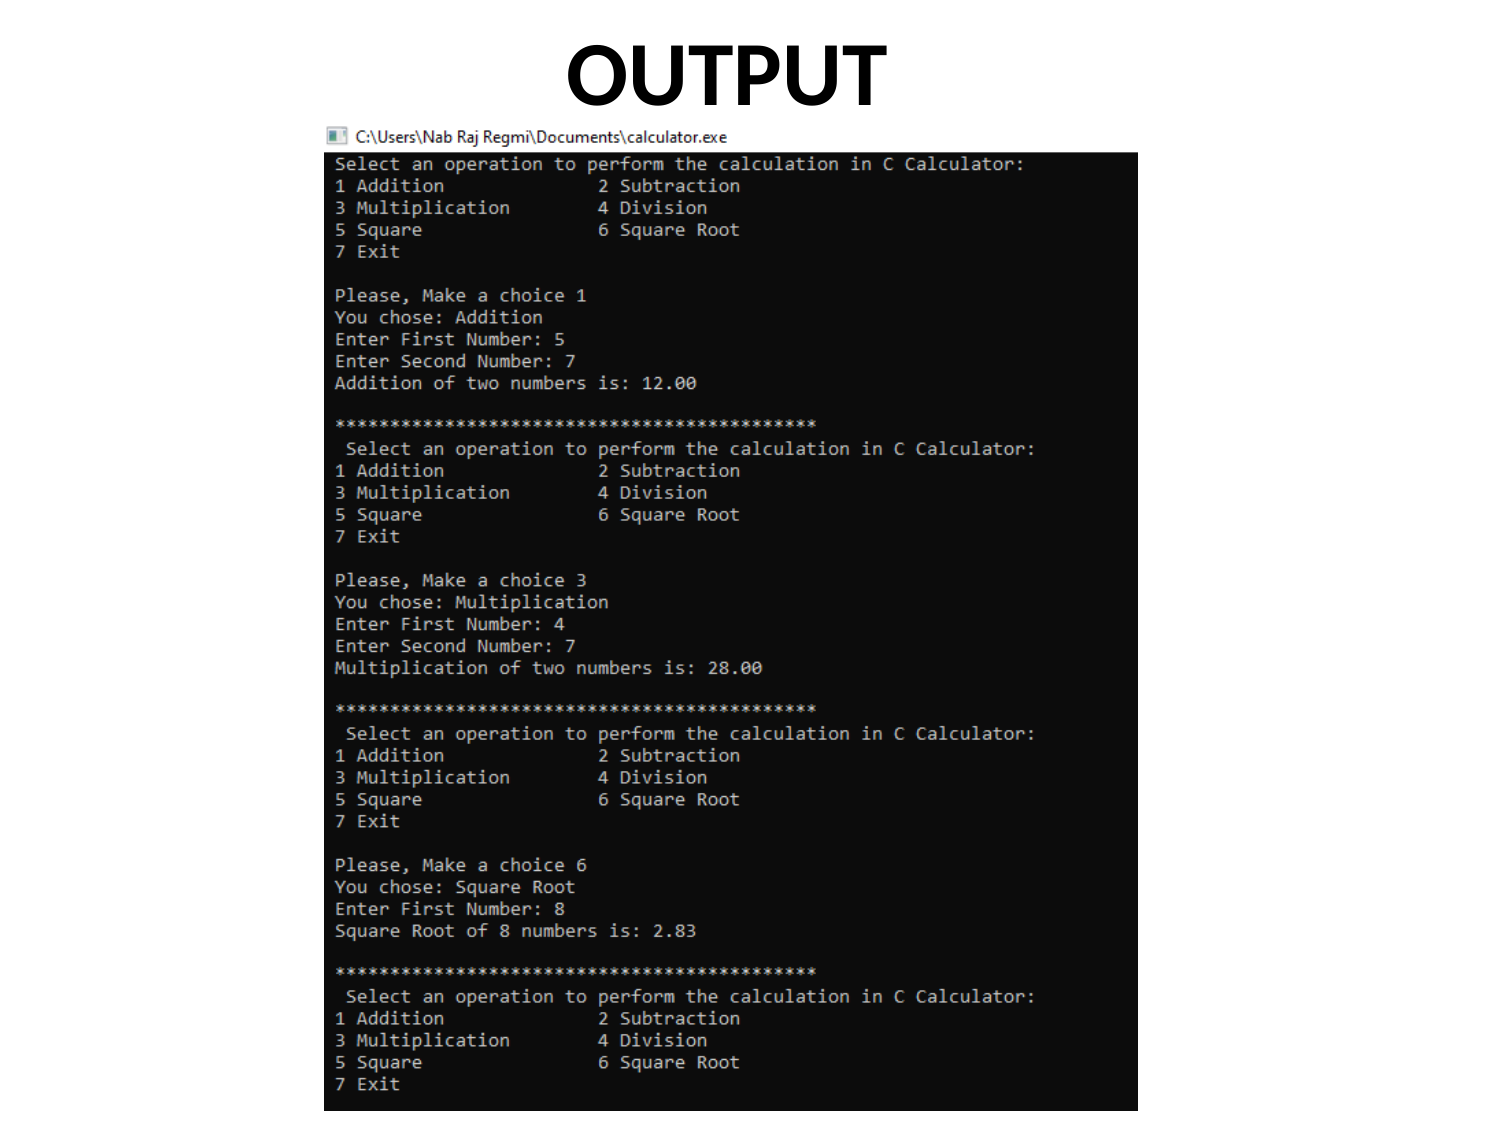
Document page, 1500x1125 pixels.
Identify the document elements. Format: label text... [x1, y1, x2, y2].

title OUTPUT [52, 0, 1403, 163]
picture [324, 121, 1138, 1112]
